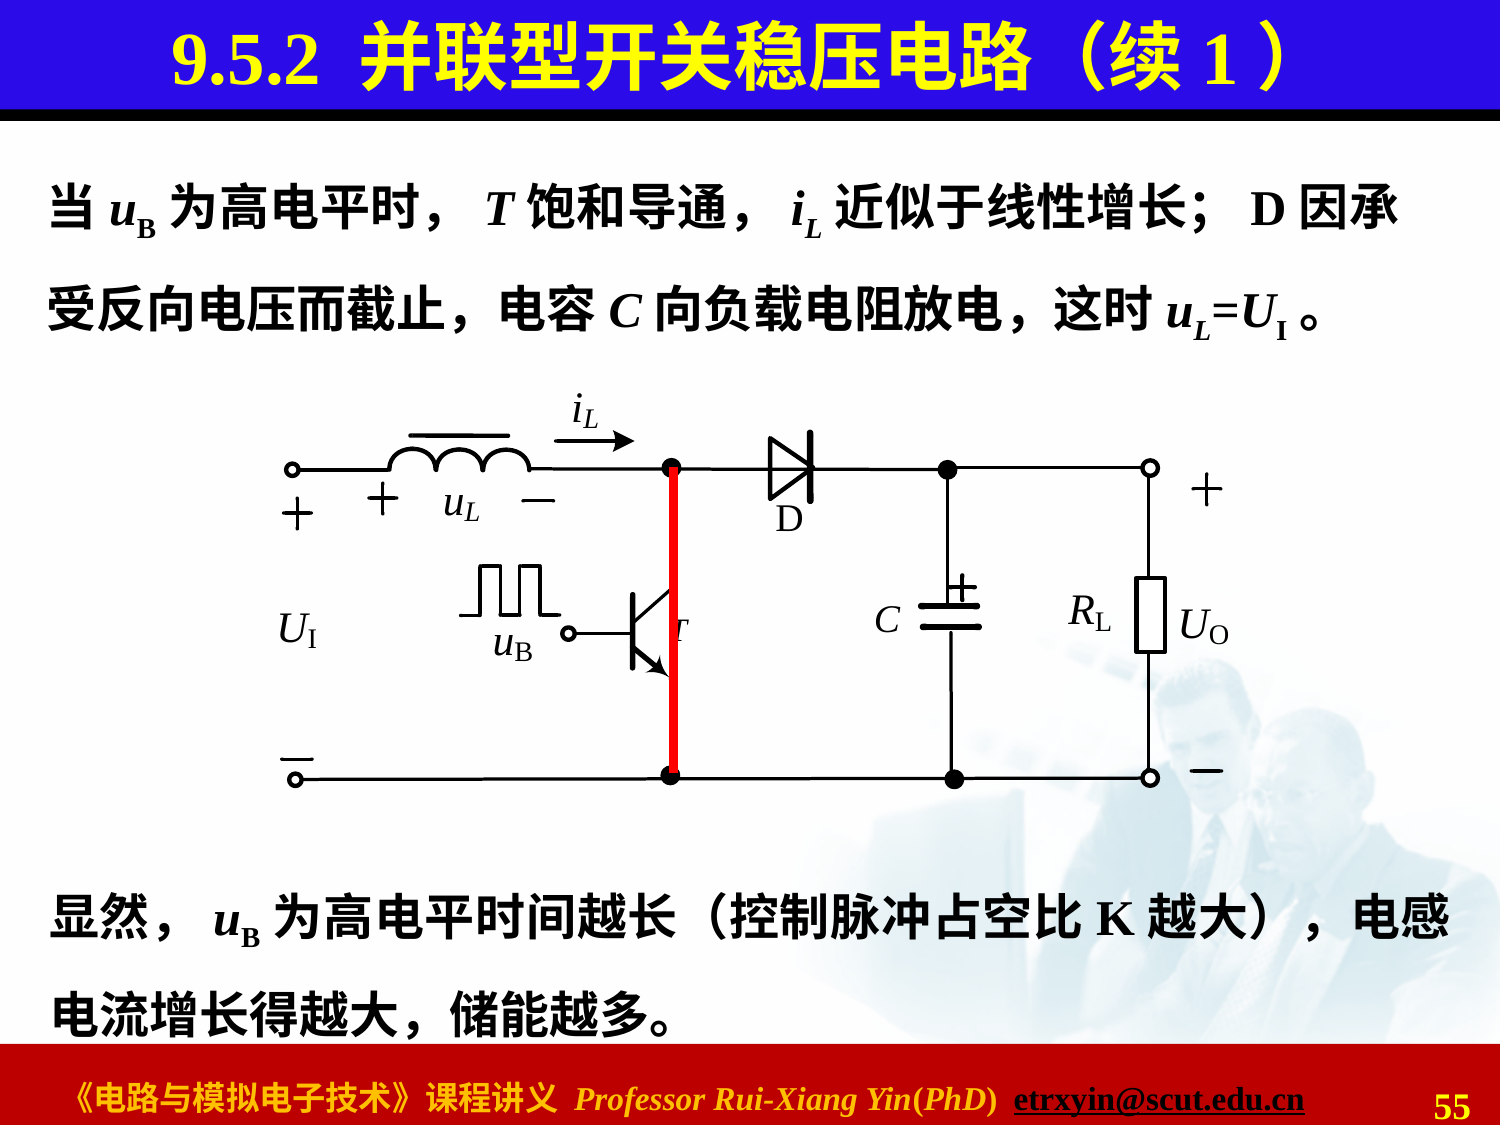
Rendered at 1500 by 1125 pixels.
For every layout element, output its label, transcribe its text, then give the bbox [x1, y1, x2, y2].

title 9.5.2 并联型开关稳压电路（续1） [0, 1, 1500, 110]
picture [0, 121, 1500, 1043]
text_box 显然，uB为高电平时间越长（控制脉冲占空比K越大），电感电流增长得越大，储能越多。 [34, 843, 1466, 1052]
slide_number 55 [1344, 1065, 1486, 1113]
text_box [236, 378, 1263, 797]
text_box 当uB为高电平时，T饱和导通，iL近似于线性增长；D因承受反向电压而截止，电容C向负载电阻放电，这时uL=UI。 [31, 134, 1414, 354]
